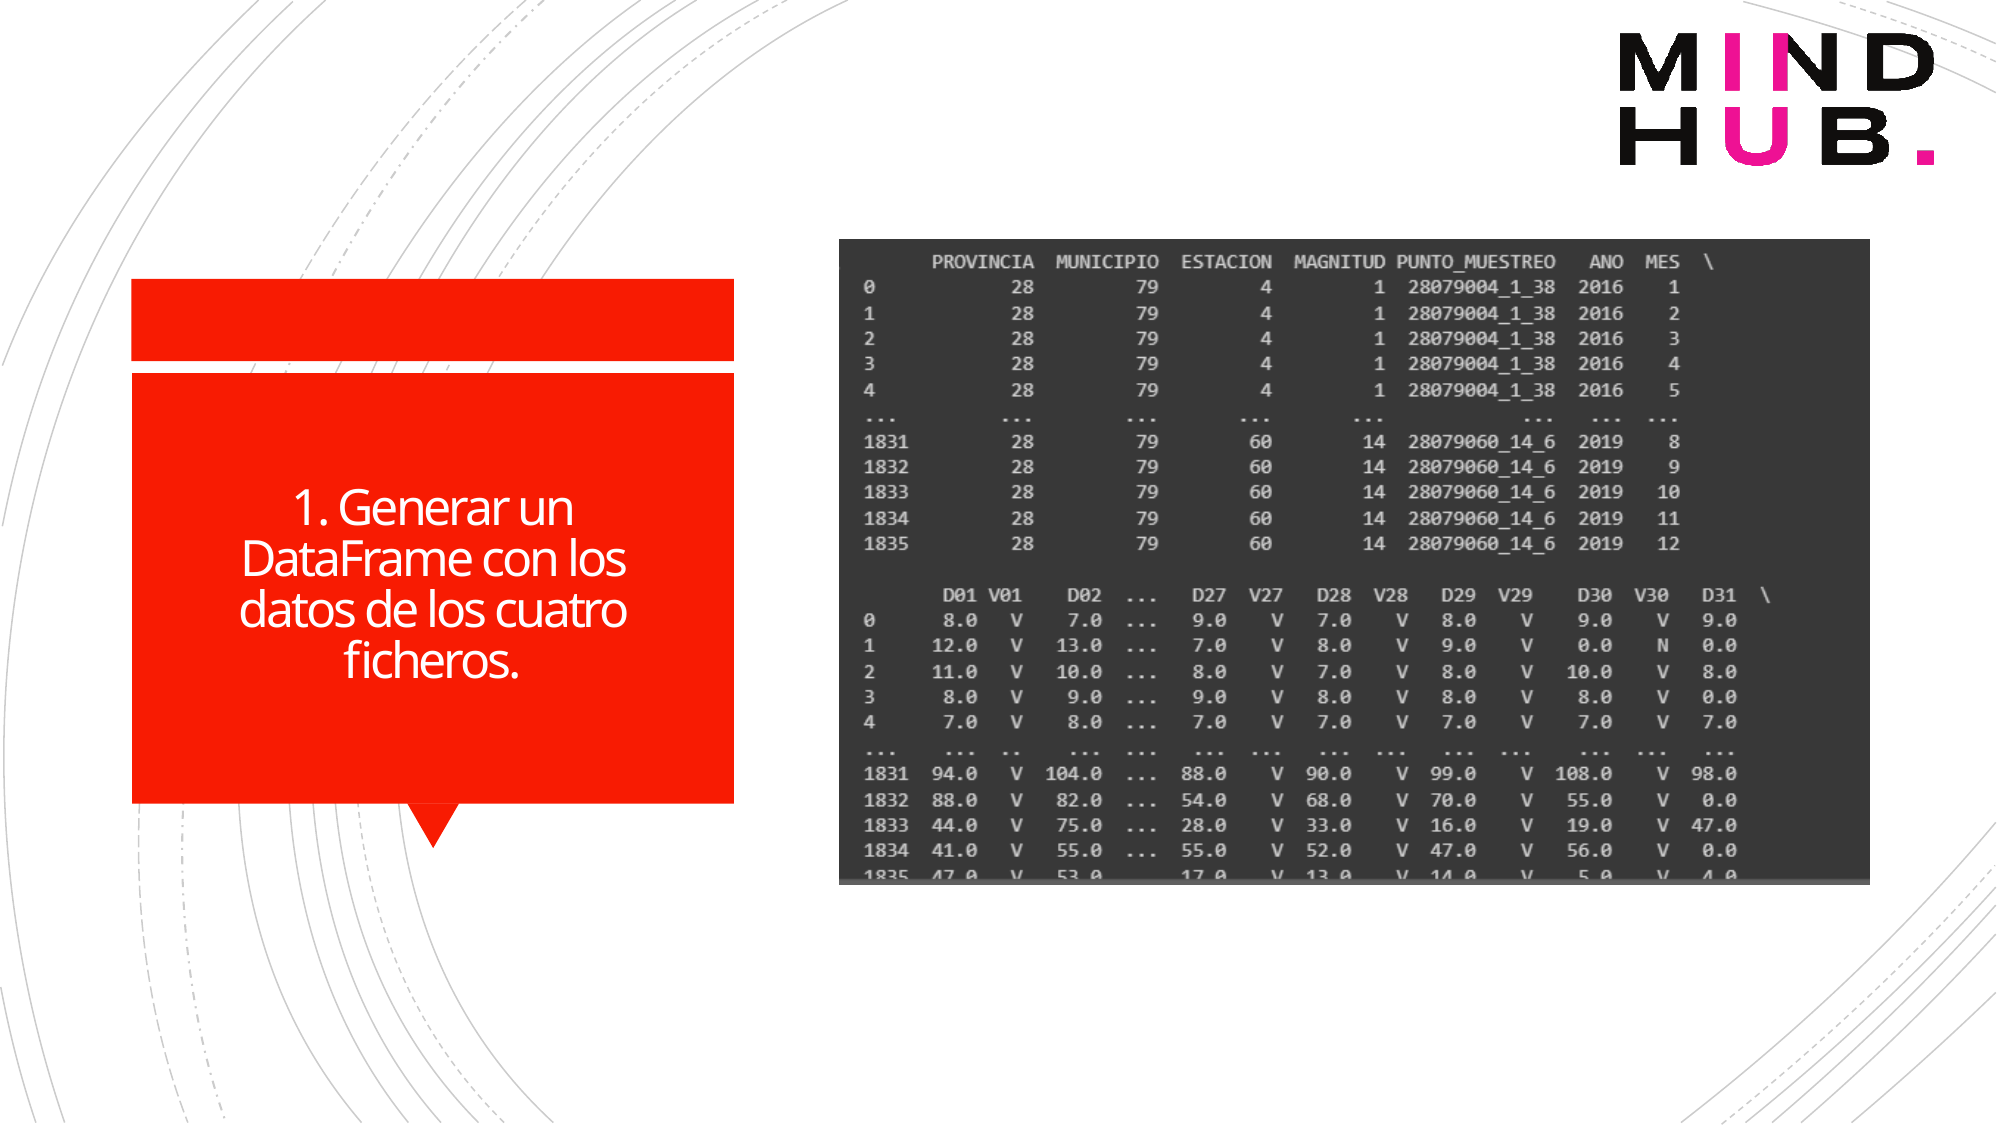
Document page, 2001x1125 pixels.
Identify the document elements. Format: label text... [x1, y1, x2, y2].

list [839, 239, 1871, 885]
picture [1591, 11, 1962, 186]
title 1. Generar un DataFrame con los datos de los cuatro ficheros. [145, 385, 720, 789]
